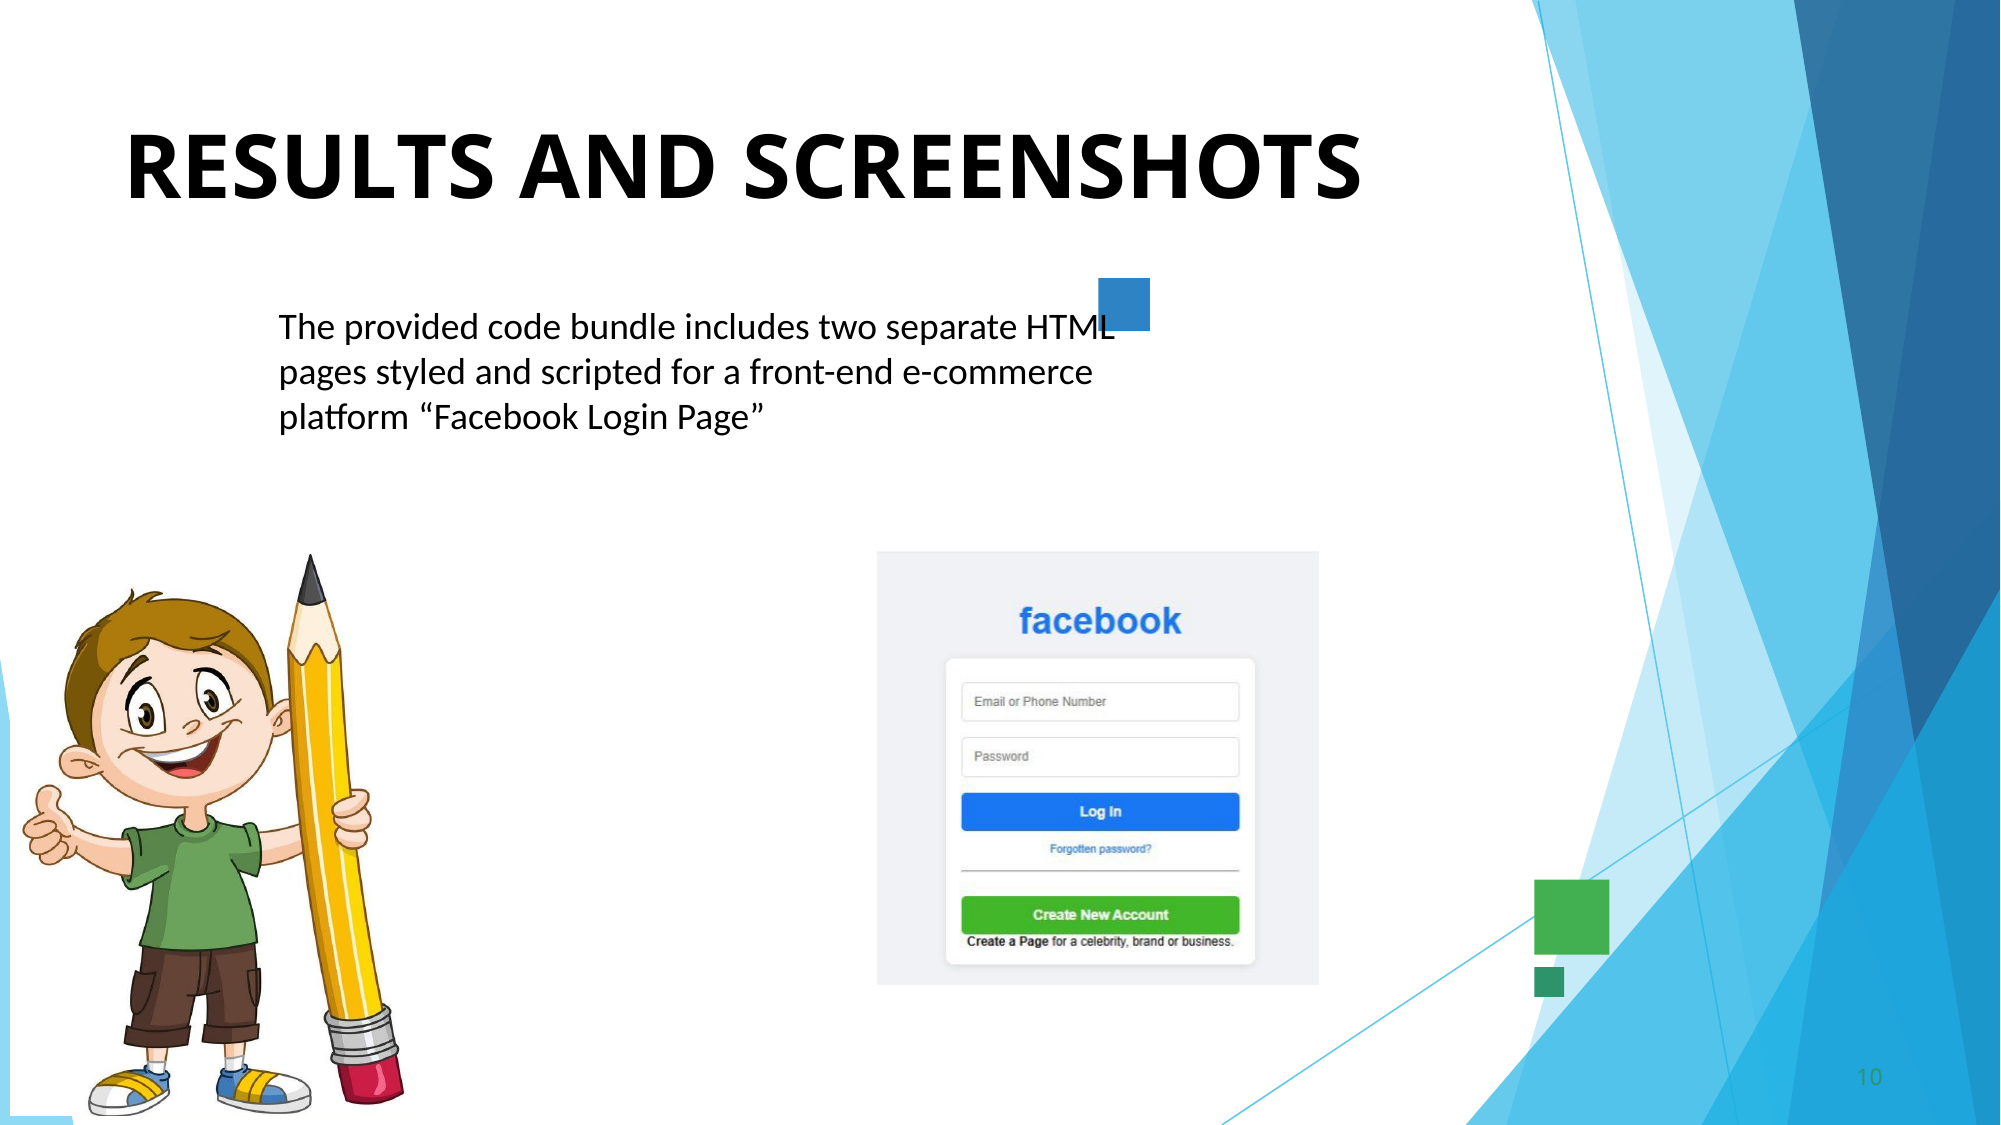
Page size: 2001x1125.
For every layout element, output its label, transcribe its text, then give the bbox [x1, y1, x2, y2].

picture [10, 554, 416, 1116]
title RESULTS AND SCREENSHOTS [121, 107, 1513, 298]
text_box The provided code bundle includes two separate HTML pages styled and scripted for a front-end e-commerce platform “Facebook Login Page” [264, 294, 1151, 445]
text_box [1534, 967, 1565, 997]
picture [877, 550, 1320, 985]
text_box 10 [1849, 1061, 1888, 1095]
text_box [1534, 879, 1610, 955]
text_box [449, 386, 1850, 543]
